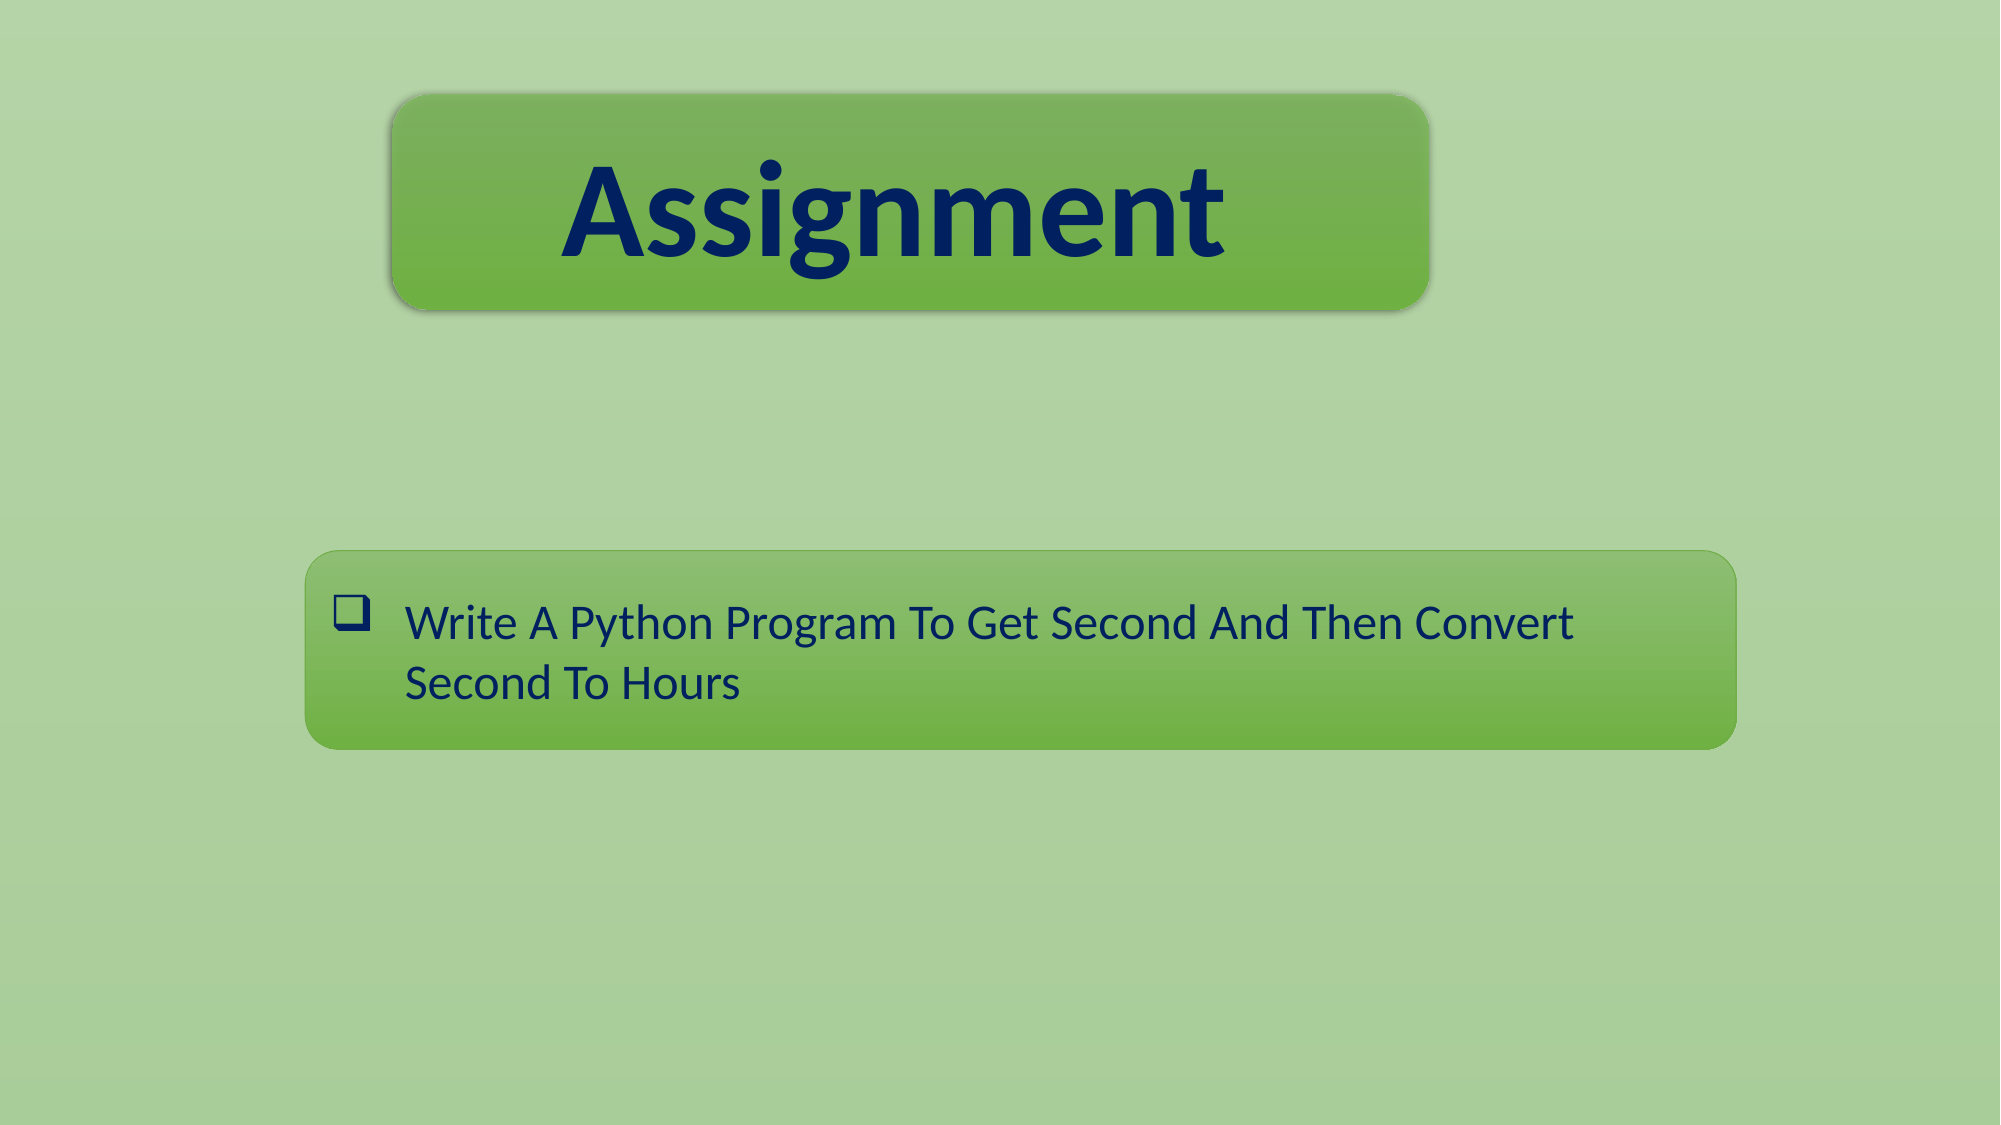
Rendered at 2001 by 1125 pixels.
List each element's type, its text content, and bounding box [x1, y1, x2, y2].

text_box Write A Python Program To Get Second And Then Convert Second To Hours [304, 550, 1737, 750]
text_box Assignment [392, 94, 1429, 310]
